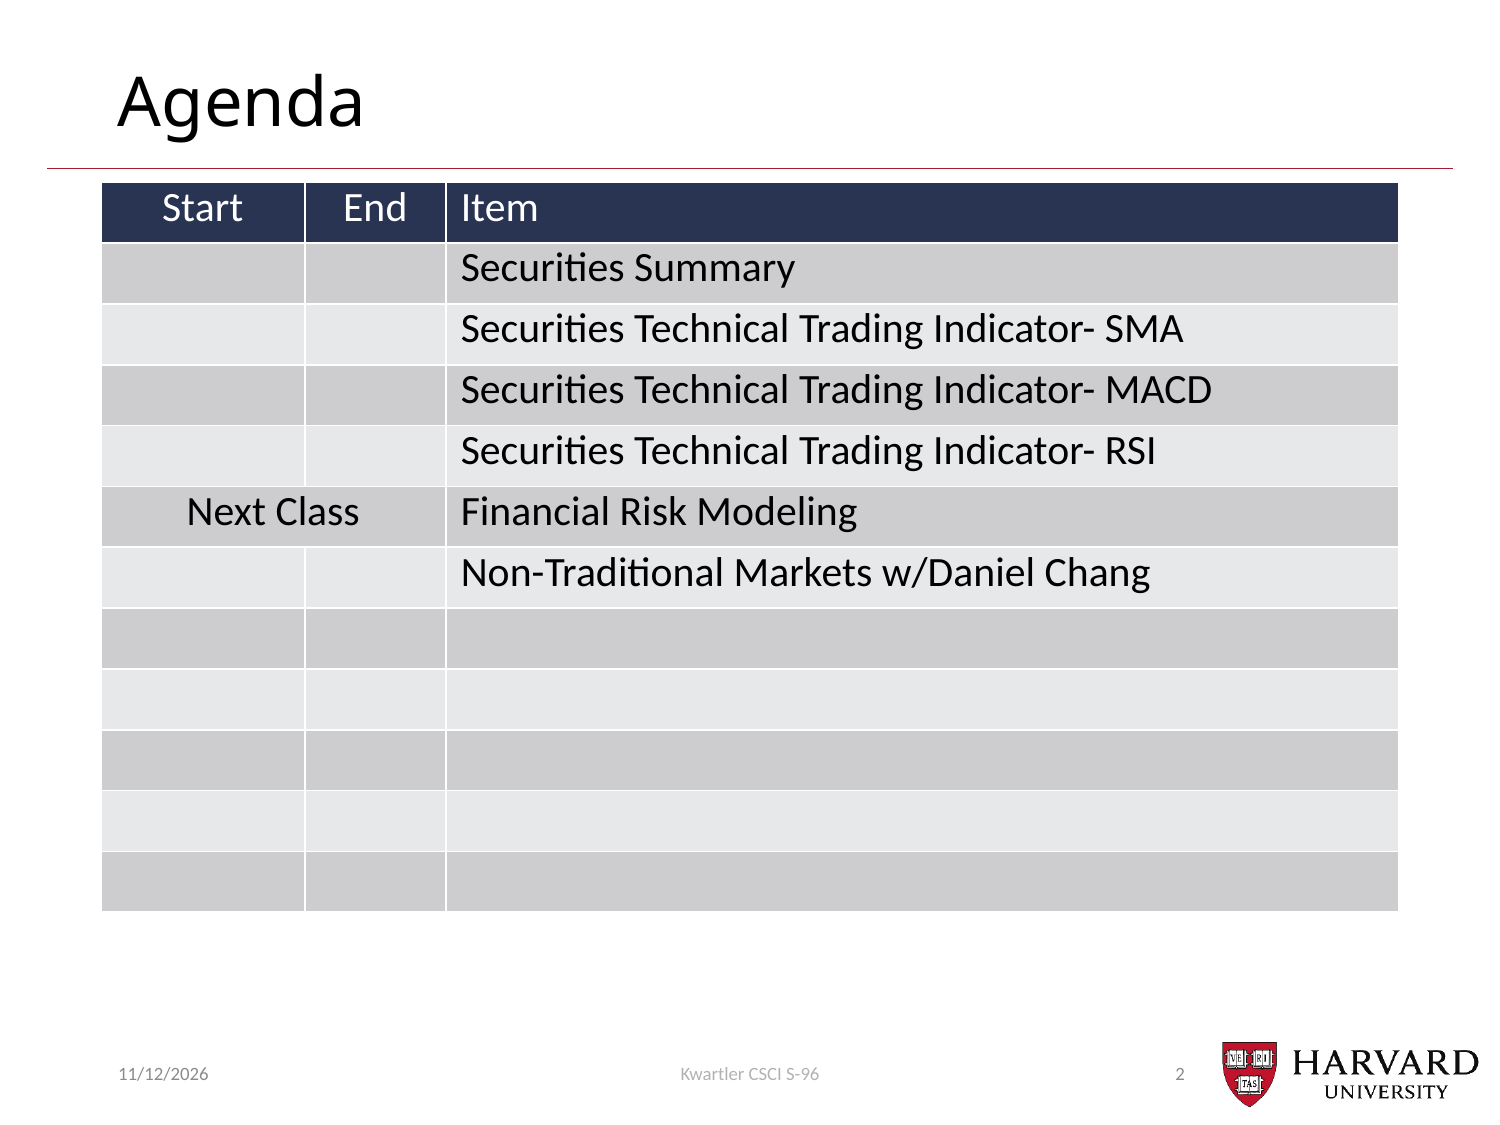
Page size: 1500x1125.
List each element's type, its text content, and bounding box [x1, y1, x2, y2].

slide_number 2 [1059, 1042, 1200, 1103]
table_cell [102, 791, 304, 851]
table_cell [306, 366, 445, 425]
table_cell Next Class [102, 487, 445, 546]
table_cell [306, 791, 445, 851]
table_cell Securities Technical Trading Indicator- RSI [447, 426, 1398, 486]
table_cell Securities Technical Trading Indicator- MACD [447, 366, 1398, 425]
table_cell [306, 731, 445, 790]
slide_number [103, 1042, 441, 1103]
picture [1200, 1024, 1500, 1125]
table_cell [306, 244, 445, 303]
table_cell [102, 670, 304, 729]
table_cell [306, 426, 445, 486]
table_cell [102, 426, 304, 486]
table_cell [306, 670, 445, 729]
table_cell [447, 609, 1398, 668]
table_cell [102, 852, 304, 911]
table_cell Securities Technical Trading Indicator- SMA [447, 305, 1398, 364]
table_cell [306, 305, 445, 364]
table_cell [102, 548, 304, 607]
table_cell Non-Traditional Markets w/Daniel Chang [447, 548, 1398, 607]
title Agenda [103, 59, 1397, 157]
table_header Start [102, 183, 304, 242]
table_cell [102, 731, 304, 790]
table_cell [102, 244, 304, 303]
table_cell [447, 852, 1398, 911]
table_cell [306, 609, 445, 668]
footer Kwartler CSCI S-96 [496, 1042, 1004, 1103]
table_cell Financial Risk Modeling [447, 487, 1398, 546]
table_header Item [447, 183, 1398, 242]
table_cell [102, 609, 304, 668]
table_cell [447, 791, 1398, 851]
table_cell [102, 305, 304, 364]
table_cell Securities Summary [447, 244, 1398, 303]
table_cell [306, 852, 445, 911]
table_cell [447, 731, 1398, 790]
table_cell [102, 366, 304, 425]
table_cell [447, 670, 1398, 729]
table_header End [306, 183, 445, 242]
table_cell [306, 548, 445, 607]
